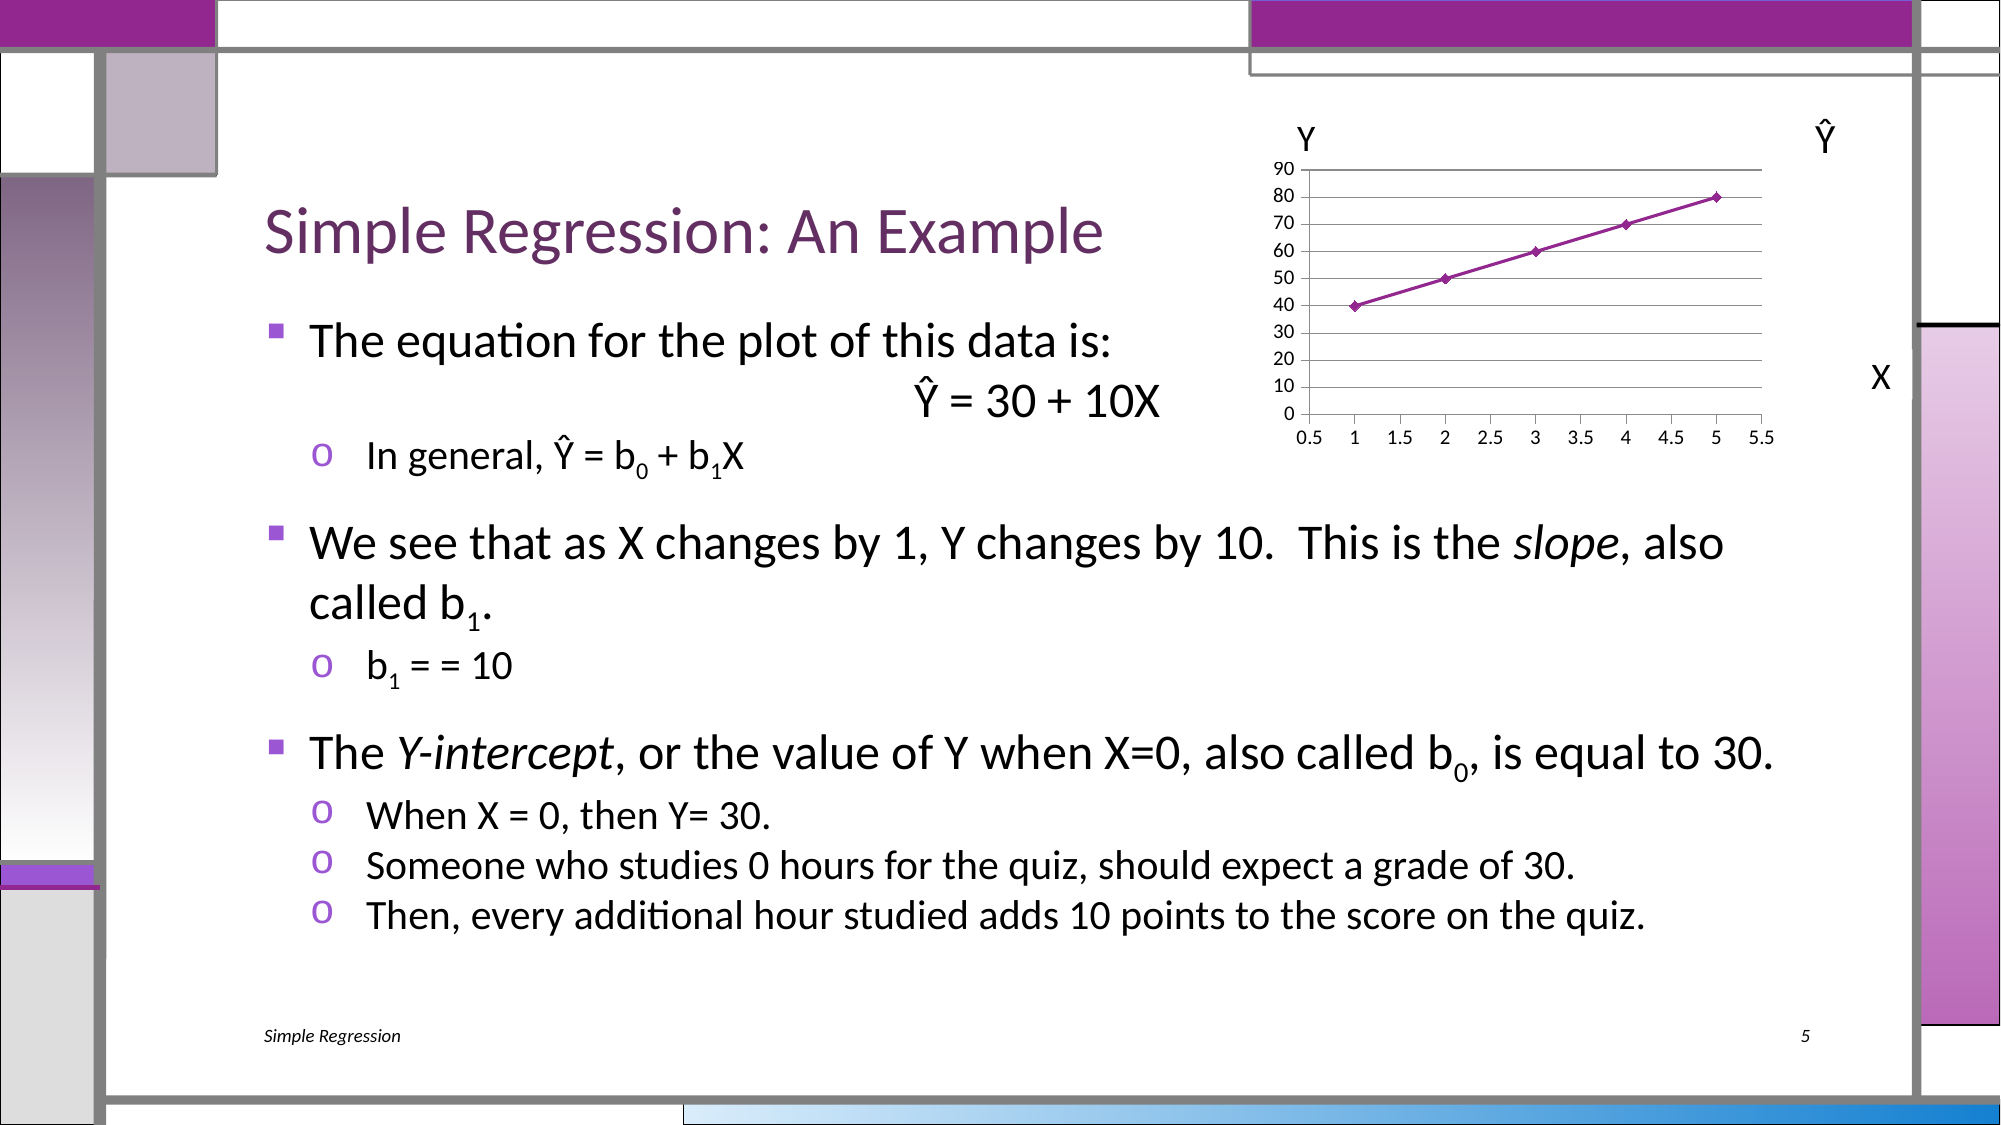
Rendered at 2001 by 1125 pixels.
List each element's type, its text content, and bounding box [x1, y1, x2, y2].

text_box Ŷ [1785, 101, 1866, 173]
text_box Y [1274, 111, 1338, 159]
footer Simple Regression [249, 1012, 1376, 1058]
text_box X [1849, 348, 1913, 400]
title Simple Regression: An Example [249, 87, 1763, 275]
slide_number 5 [1662, 1012, 1826, 1058]
chart [1273, 159, 1786, 466]
